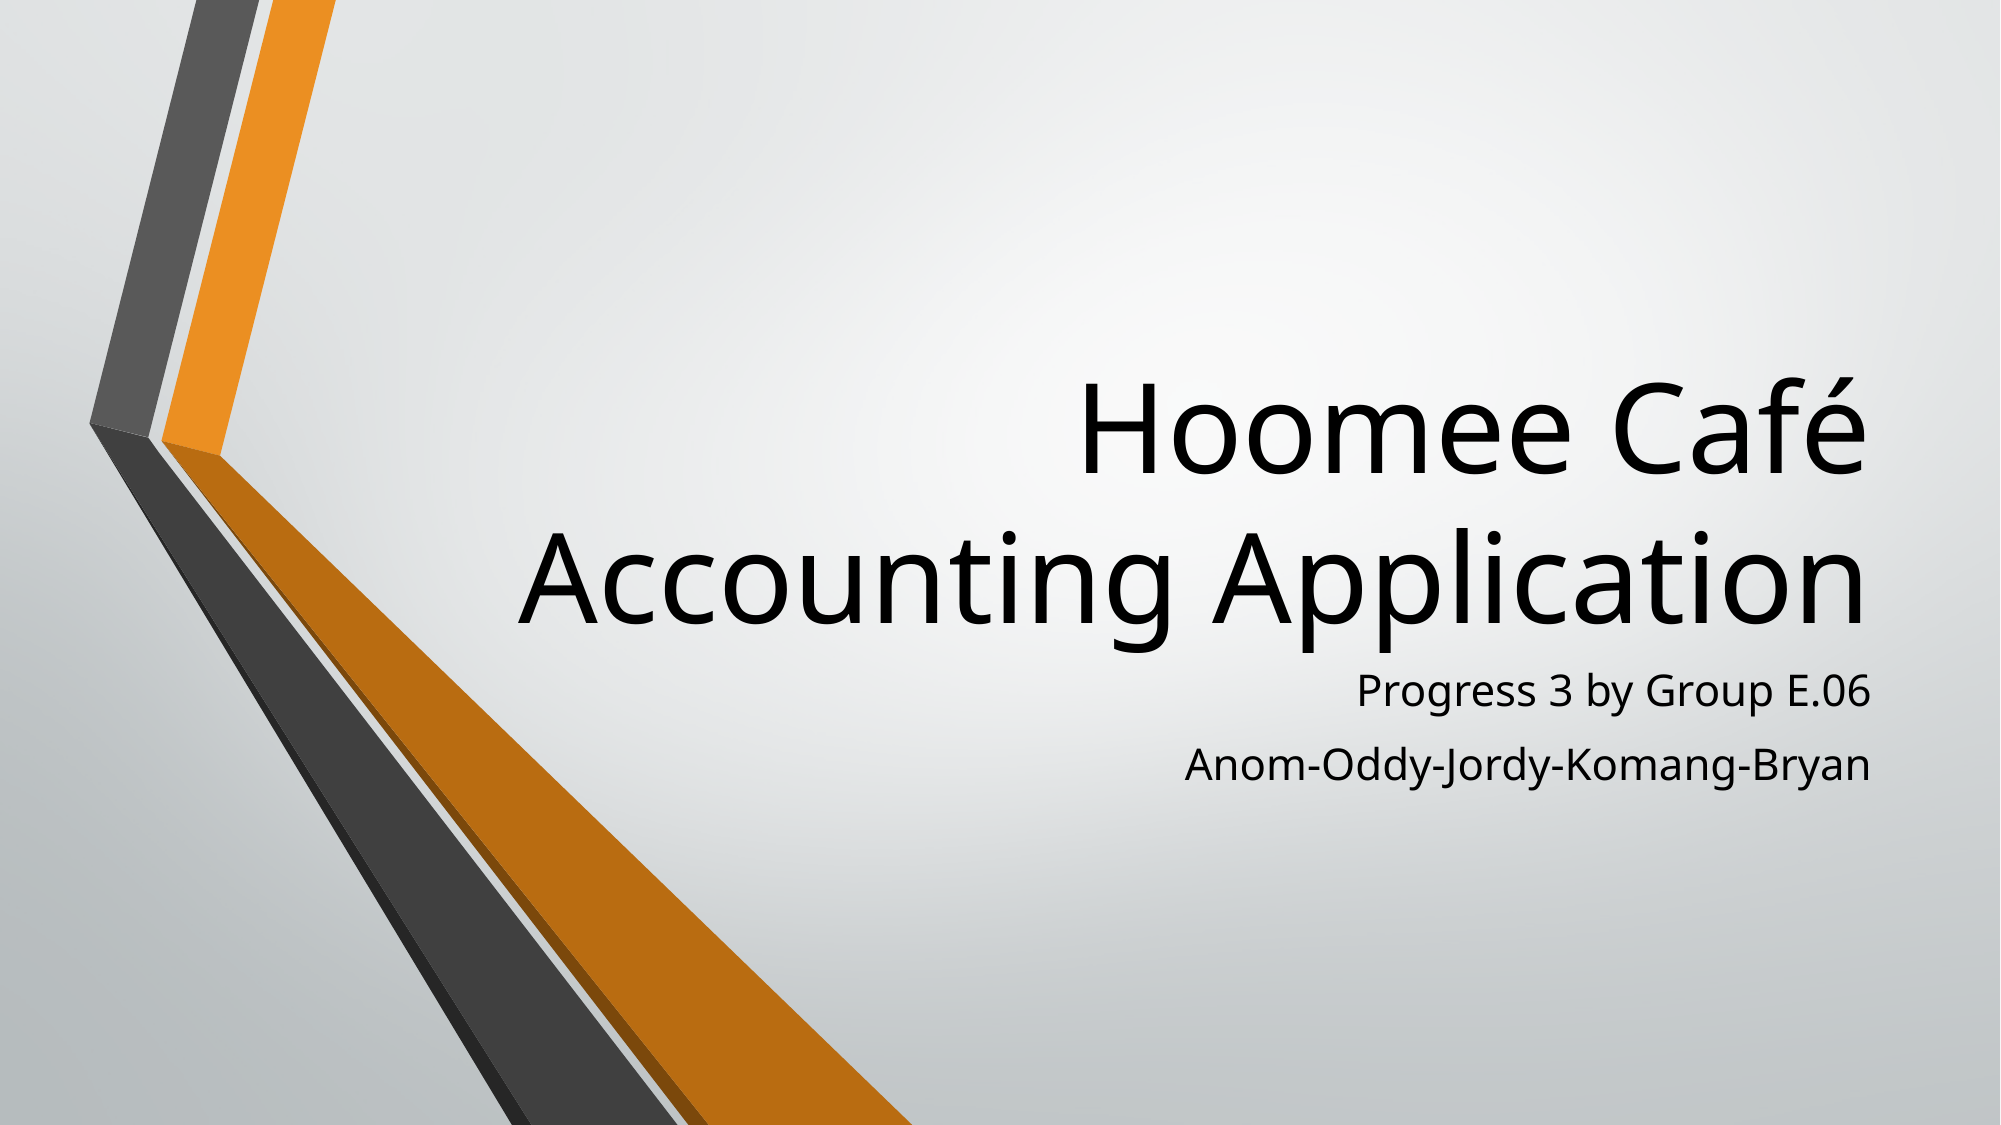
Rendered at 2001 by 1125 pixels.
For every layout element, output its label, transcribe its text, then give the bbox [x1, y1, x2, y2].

subtitle Progress 3 by Group E.06 Anom-Oddy-Jordy-Komang-Bryan [740, 655, 1887, 884]
title Hoomee Café Accounting Application [480, 226, 1887, 656]
